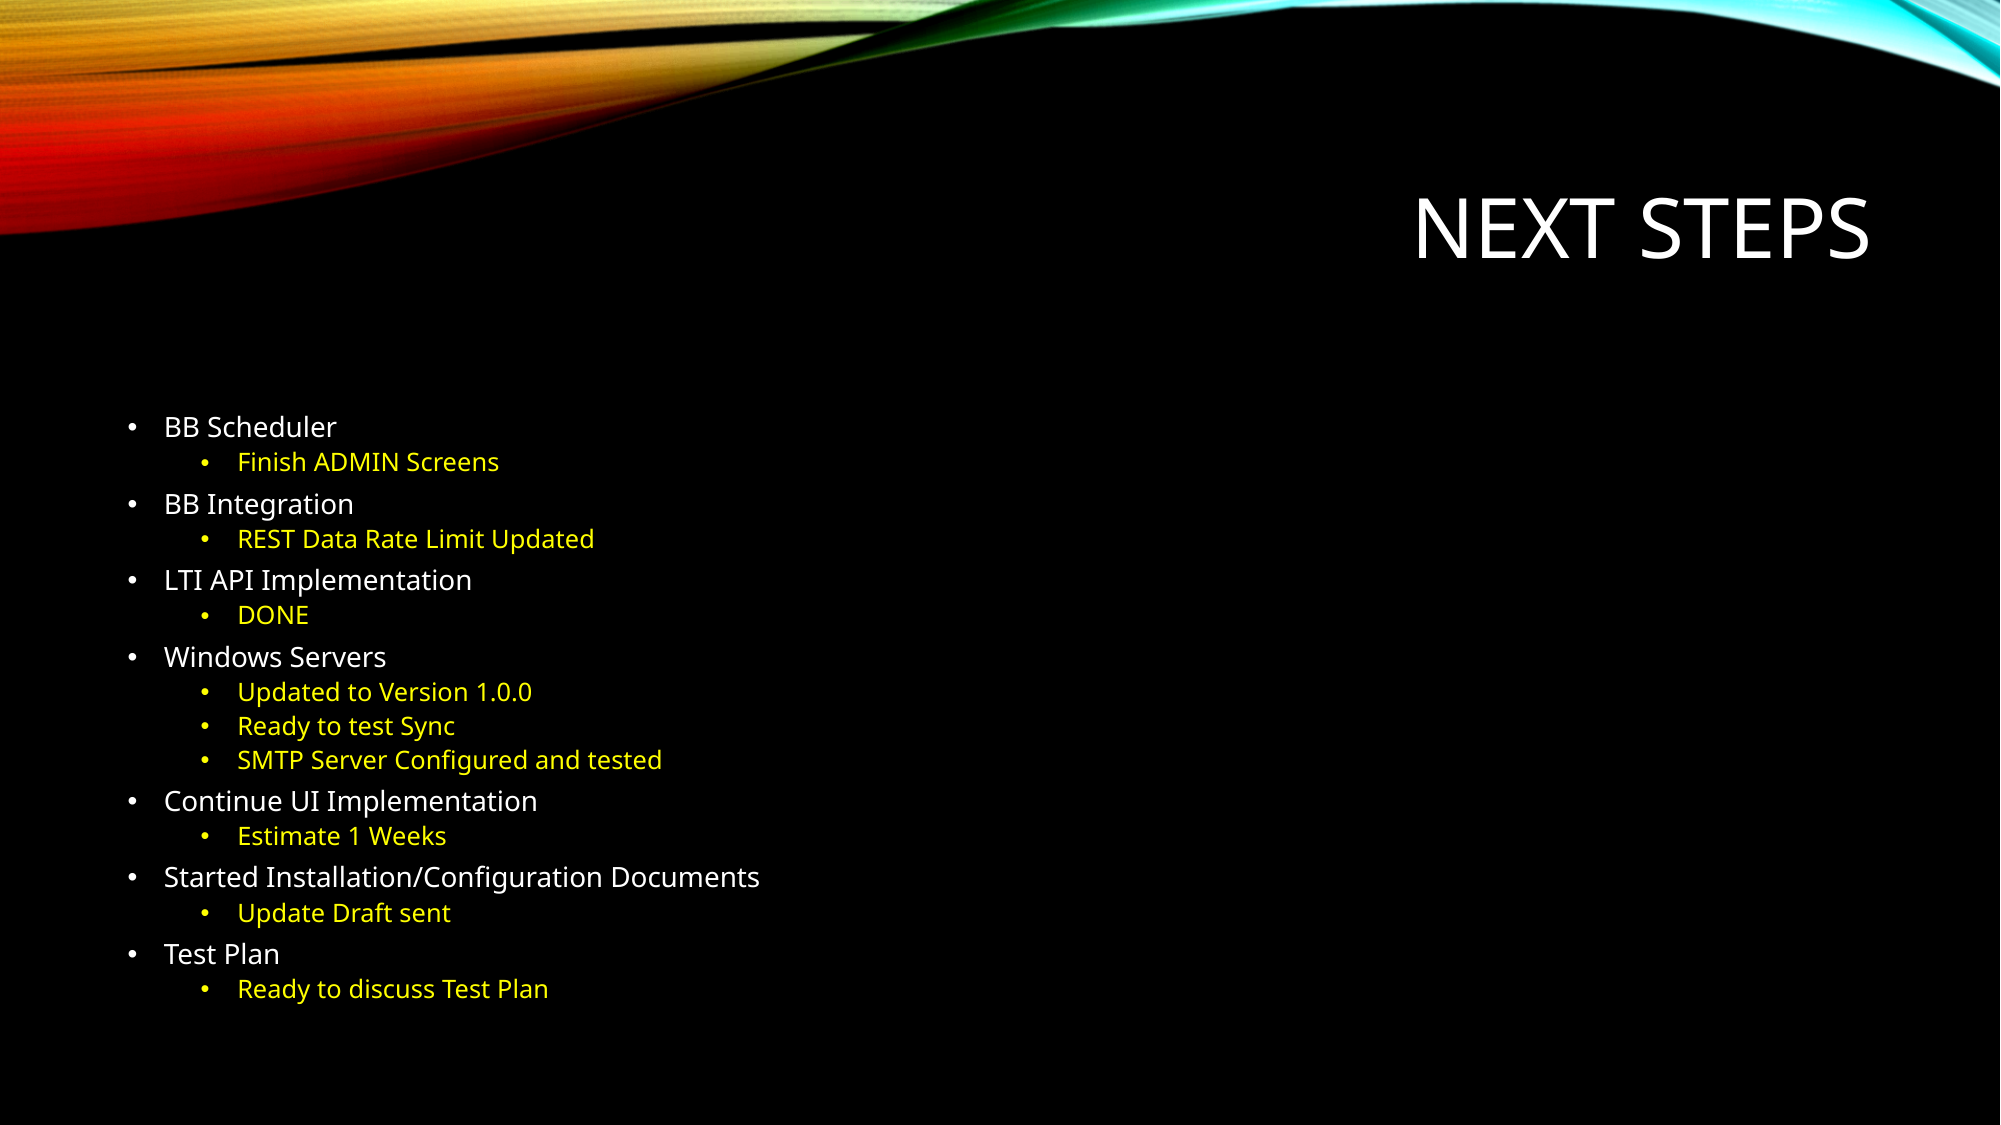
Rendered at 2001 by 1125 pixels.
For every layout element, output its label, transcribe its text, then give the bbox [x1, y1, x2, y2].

picture [0, 0, 2000, 237]
list BB Scheduler Finish ADMIN Screens BB Integration REST Data Rate Limit Updated LTI API Implementation DONE Windows Servers Updated to Version 1.0.0 Ready to test Sync SMTP Server Configured and tested Continue UI Implementation Estimate 1 Weeks Started Installation/Configuration Documents Update Draft sent Test Plan Ready to discuss Test Plan [112, 360, 1888, 1021]
title Next STEPS [474, 125, 1888, 338]
